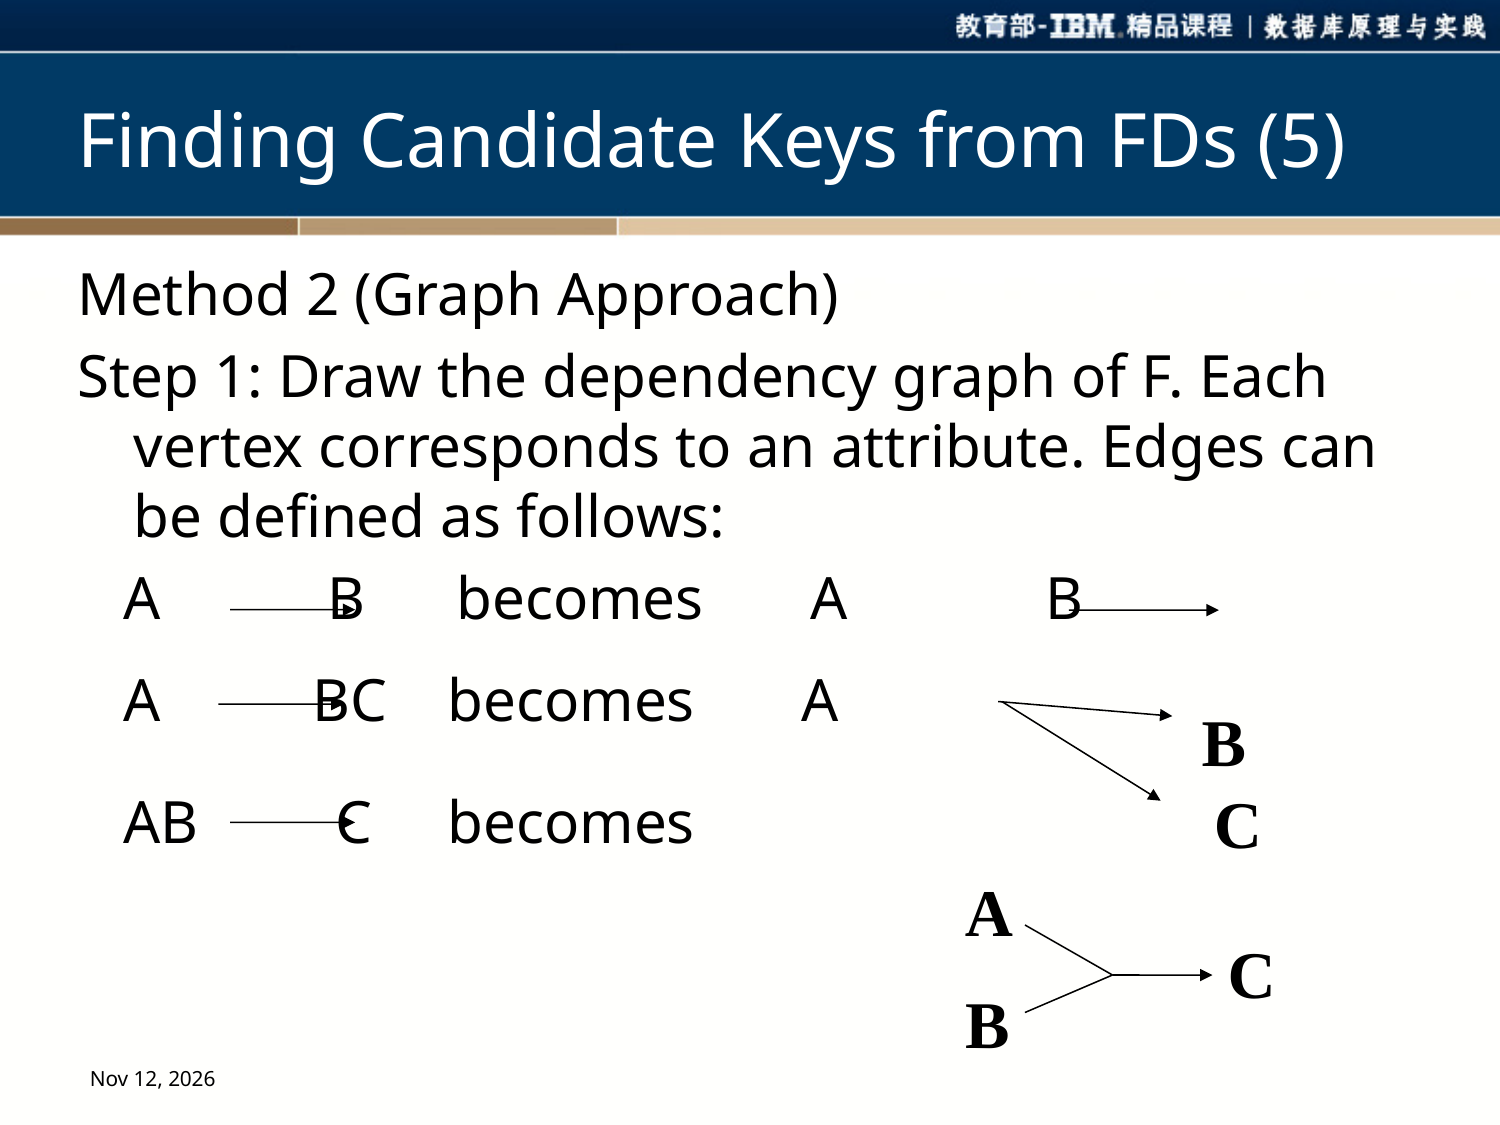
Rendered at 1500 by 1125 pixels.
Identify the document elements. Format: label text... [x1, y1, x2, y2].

text_box [1003, 701, 1173, 722]
text_box B [950, 974, 1025, 1070]
text_box [1112, 968, 1213, 982]
picture [0, 0, 1500, 1125]
text_box [230, 603, 356, 616]
text_box A [950, 862, 1029, 958]
text_box [230, 816, 356, 829]
text_box [218, 697, 344, 711]
text_box [1001, 701, 1161, 801]
text_box [1068, 603, 1219, 617]
text_box B [1186, 692, 1262, 788]
title Finding Candidate Keys from FDs (5) [62, 62, 1463, 213]
text_box C [1212, 924, 1291, 1020]
list Method 2 (Graph Approach) Step 1: Draw the dependency graph of F. Each vertex corresponds to an attribute. Edges can be defined as follows: A B becomes A B A BC becomes A AB C becomes [62, 249, 1463, 1000]
text_box C [1199, 774, 1278, 870]
